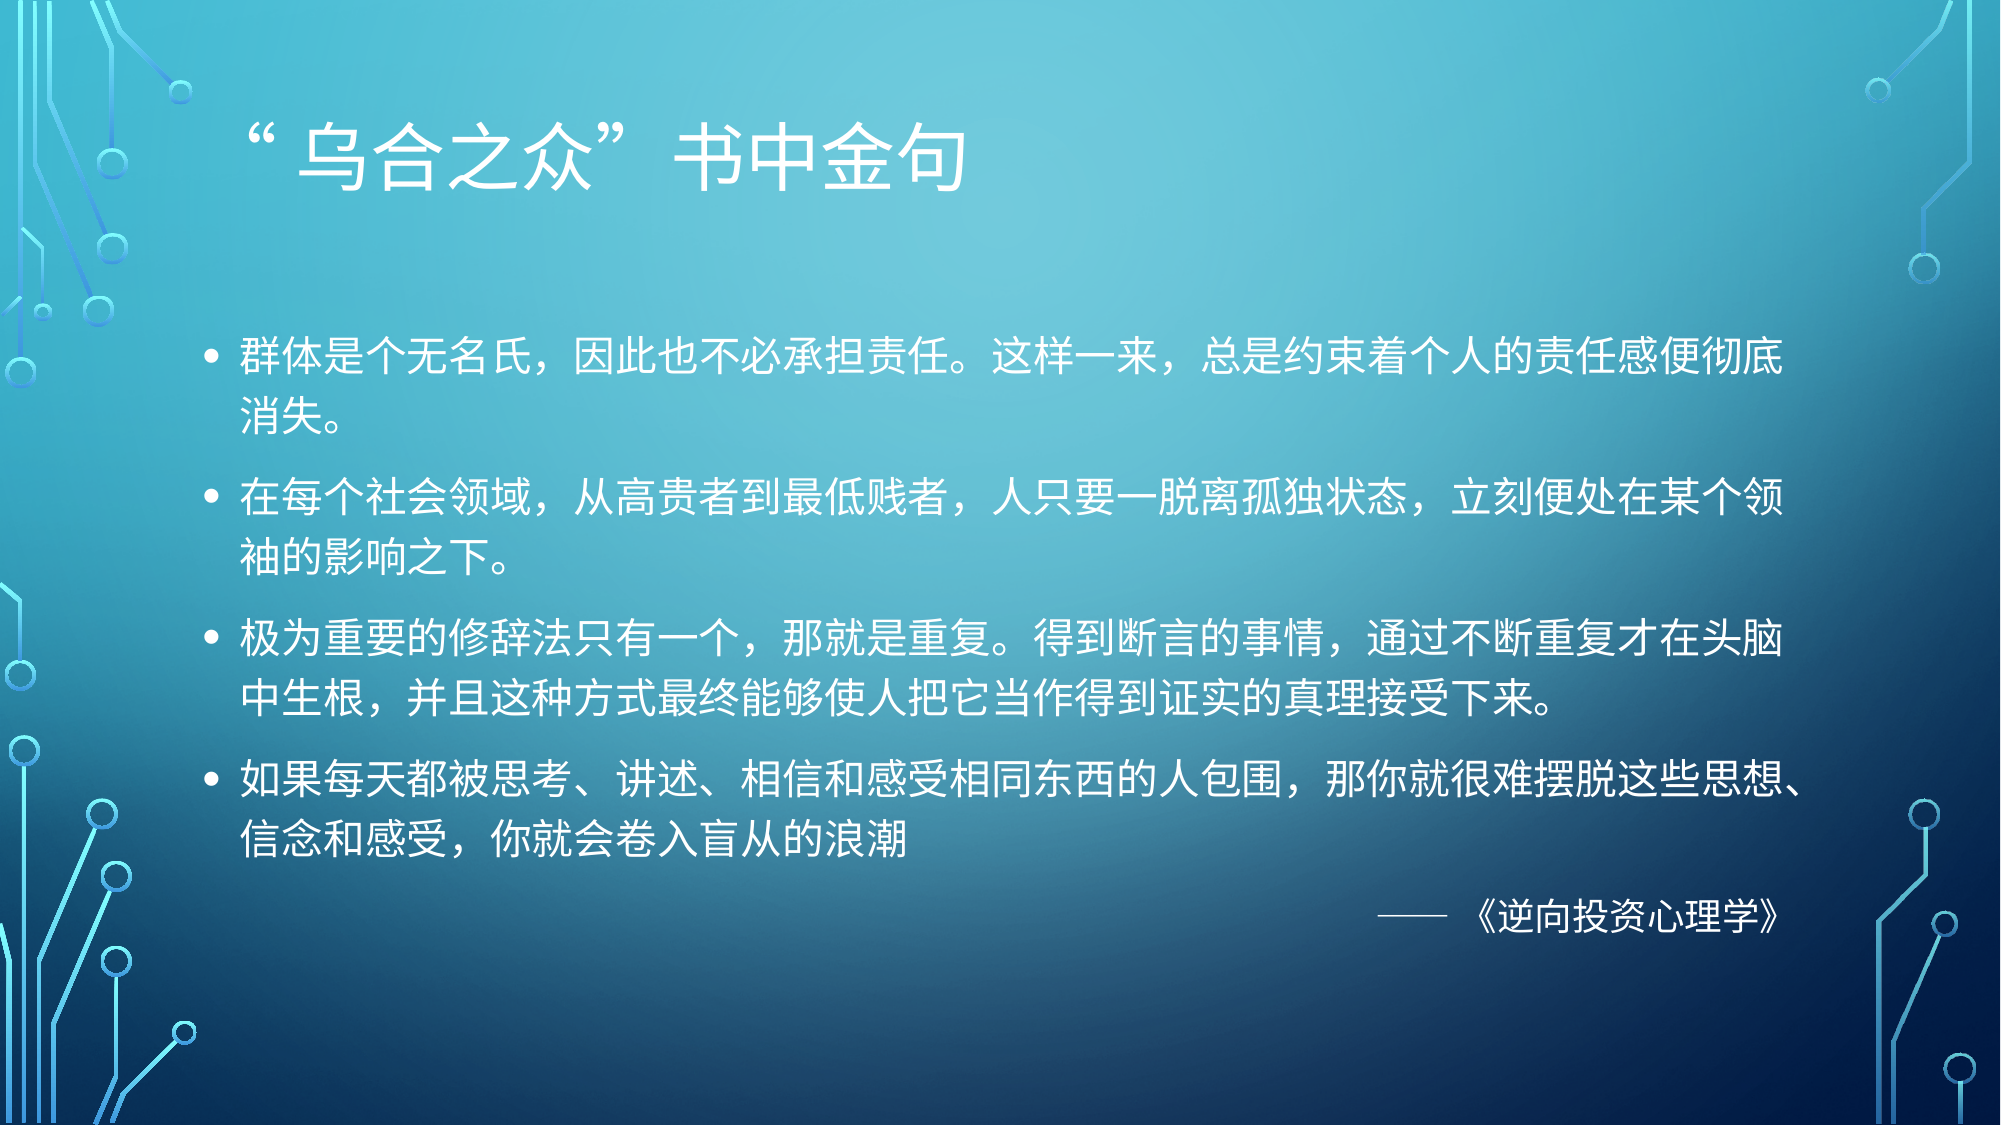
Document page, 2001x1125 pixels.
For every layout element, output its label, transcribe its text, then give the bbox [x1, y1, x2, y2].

title “乌合之众”书中金句 [187, 70, 1813, 252]
list 群体是个无名氏，因此也不必承担责任。这样一来，总是约束着个人的责任感便彻底消失。 在每个社会领域，从高贵者到最低贱者，人只要一脱离孤独状态，立刻便处在某个领袖的影响之下。 极为重要的修辞法只有一个，那就是重复。得到断言的事情，通过不断重复才在头脑中生根，并且这种方式最终能够使人把它当作得到证实的真理接受下来。 如果每天都被思考、讲述、相信和感受相同东西的人包围，那你就很难摆脱这些思想、信念和感受，你就会卷入盲从的浪潮 ——《逆向投资心理学》 [187, 312, 1813, 1009]
